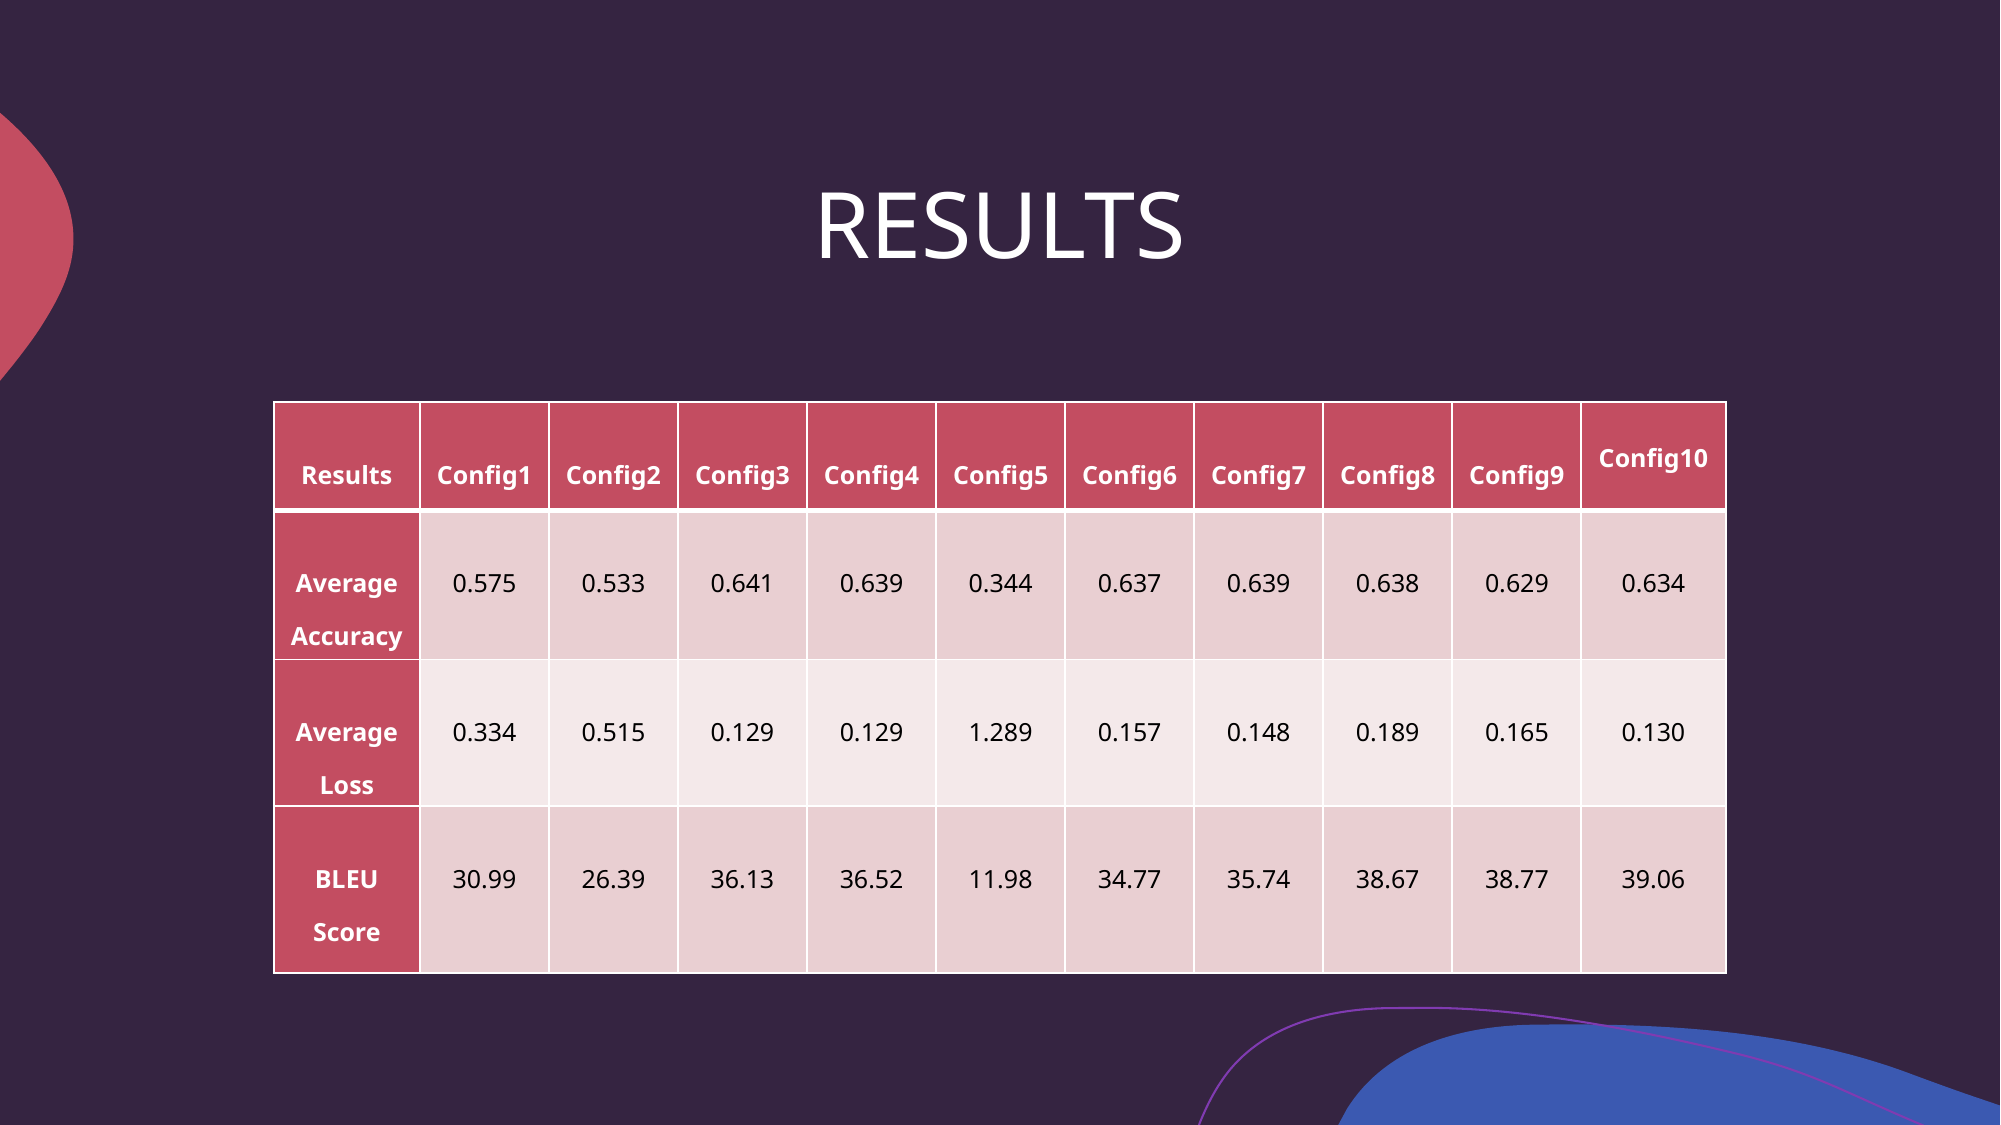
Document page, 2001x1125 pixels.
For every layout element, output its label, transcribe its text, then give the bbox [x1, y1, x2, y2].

table_cell 30.99 [421, 807, 548, 972]
table_cell 39.06 [1582, 807, 1725, 972]
table_header Config8 [1324, 403, 1451, 508]
table_cell 0.157 [1066, 660, 1193, 805]
table_cell 36.52 [808, 807, 935, 972]
table_header Config10 [1582, 403, 1725, 508]
table_cell 0.637 [1066, 513, 1193, 659]
table_cell 1.289 [937, 660, 1064, 805]
table_cell 36.13 [679, 807, 806, 972]
table_cell 0.575 [421, 513, 548, 659]
table_cell 38.67 [1324, 807, 1451, 972]
table_cell 0.129 [679, 660, 806, 805]
table_cell 0.515 [550, 660, 677, 805]
table_cell 0.189 [1324, 660, 1451, 805]
table_cell Average Loss [275, 660, 419, 805]
table_header Config1 [421, 403, 548, 508]
table_header Config5 [937, 403, 1064, 508]
table_header Config6 [1066, 403, 1193, 508]
table_cell 26.39 [550, 807, 677, 972]
table_cell 34.77 [1066, 807, 1193, 972]
table_header Config9 [1453, 403, 1580, 508]
table_header Config4 [808, 403, 935, 508]
table_header Results [275, 403, 419, 508]
table_cell 0.165 [1453, 660, 1580, 805]
table_header Config7 [1195, 403, 1322, 508]
table_cell 0.533 [550, 513, 677, 659]
table_cell 0.130 [1582, 660, 1725, 805]
table_cell 0.641 [679, 513, 806, 659]
table_header Config2 [550, 403, 677, 508]
table_cell 38.77 [1453, 807, 1580, 972]
table_cell BLEU Score [275, 807, 419, 972]
table_cell 0.639 [1195, 513, 1322, 659]
table_cell 0.148 [1195, 660, 1322, 805]
table_cell 0.129 [808, 660, 935, 805]
table_header Config3 [679, 403, 806, 508]
table_cell 0.639 [808, 513, 935, 659]
title RESULTS [125, 125, 1875, 333]
table_cell 35.74 [1195, 807, 1322, 972]
table_cell 0.629 [1453, 513, 1580, 659]
table_cell 11.98 [937, 807, 1064, 972]
table_cell 0.638 [1324, 513, 1451, 659]
table_cell 0.634 [1582, 513, 1725, 659]
table_cell 0.344 [937, 513, 1064, 659]
table_cell Average Accuracy [275, 513, 419, 659]
table_cell 0.334 [421, 660, 548, 805]
